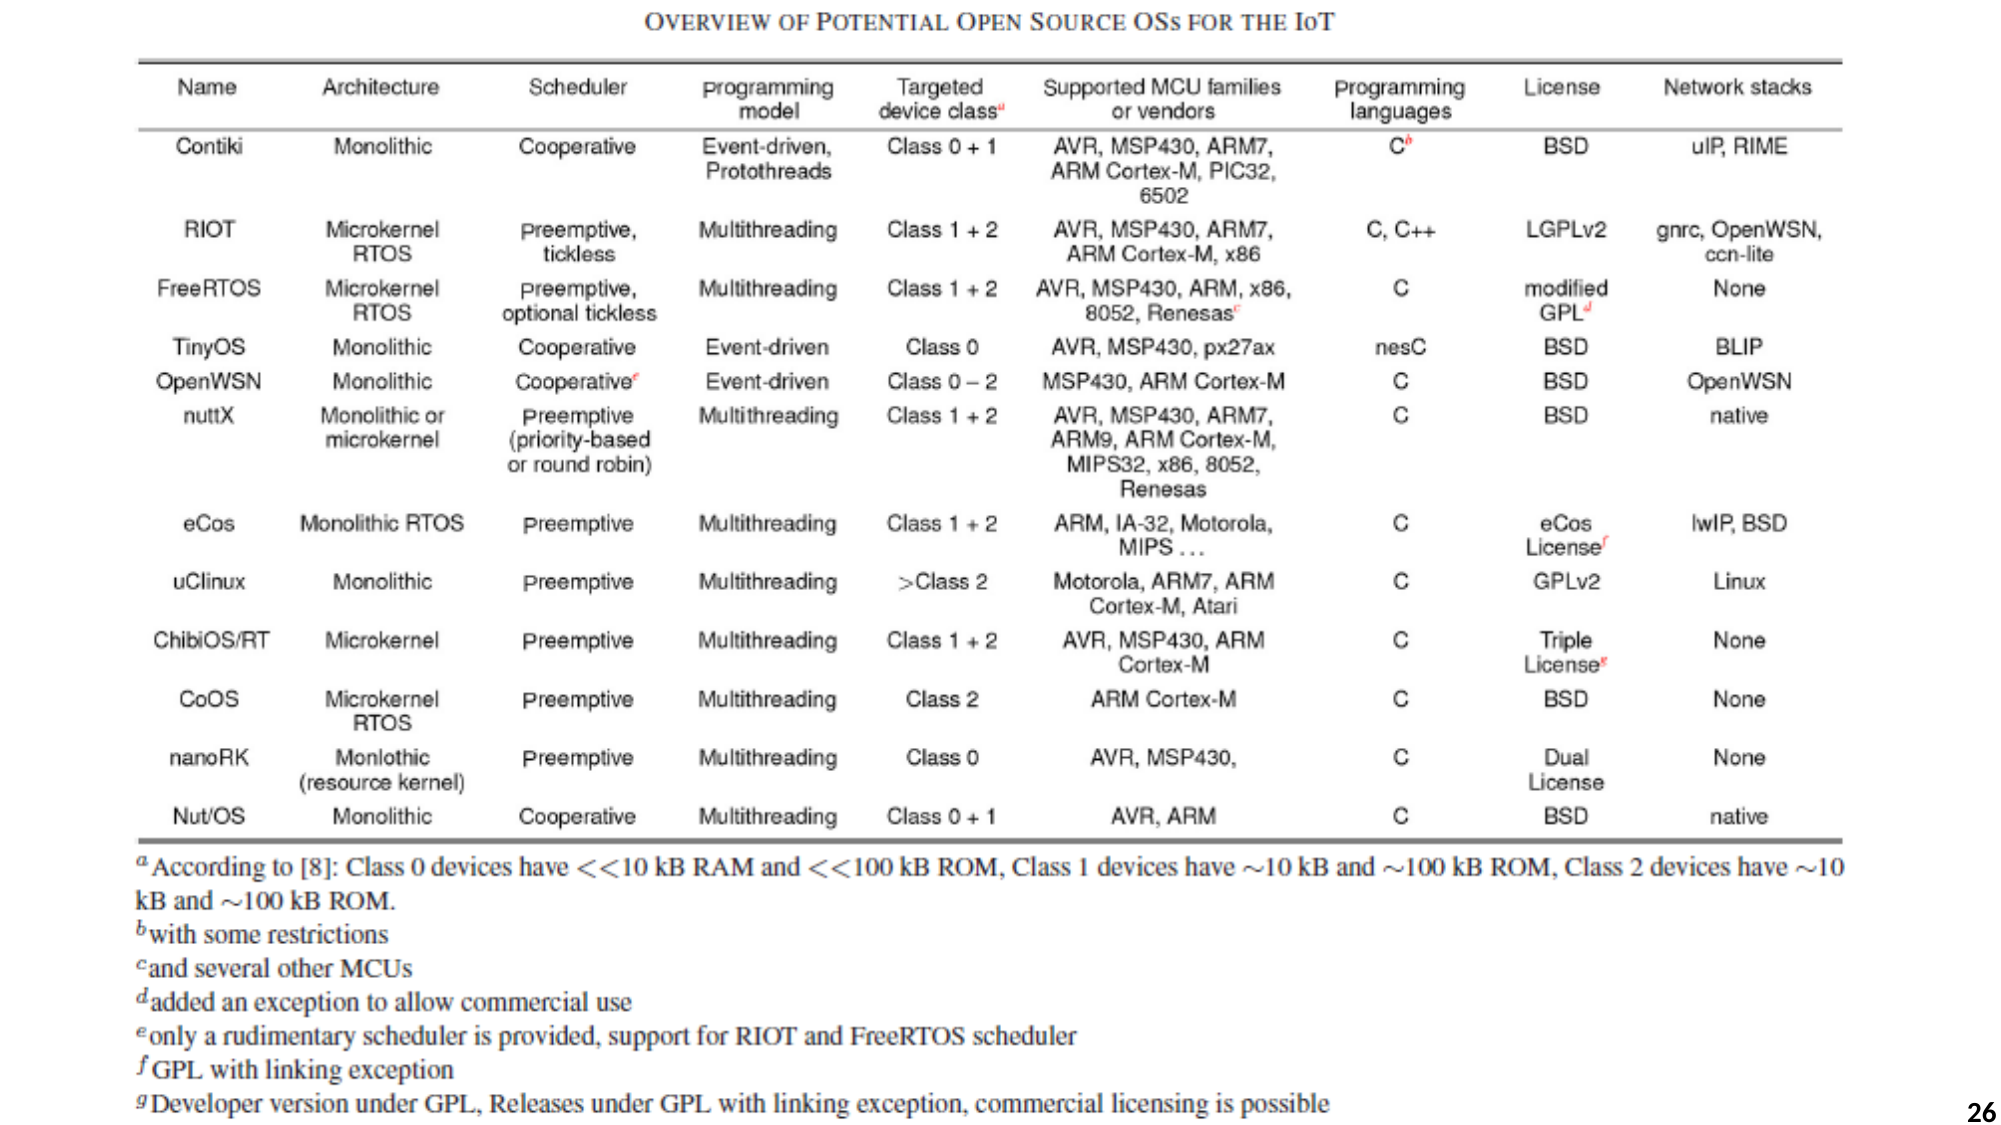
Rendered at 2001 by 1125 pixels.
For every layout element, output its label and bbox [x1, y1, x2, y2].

list [124, 1, 1863, 1125]
